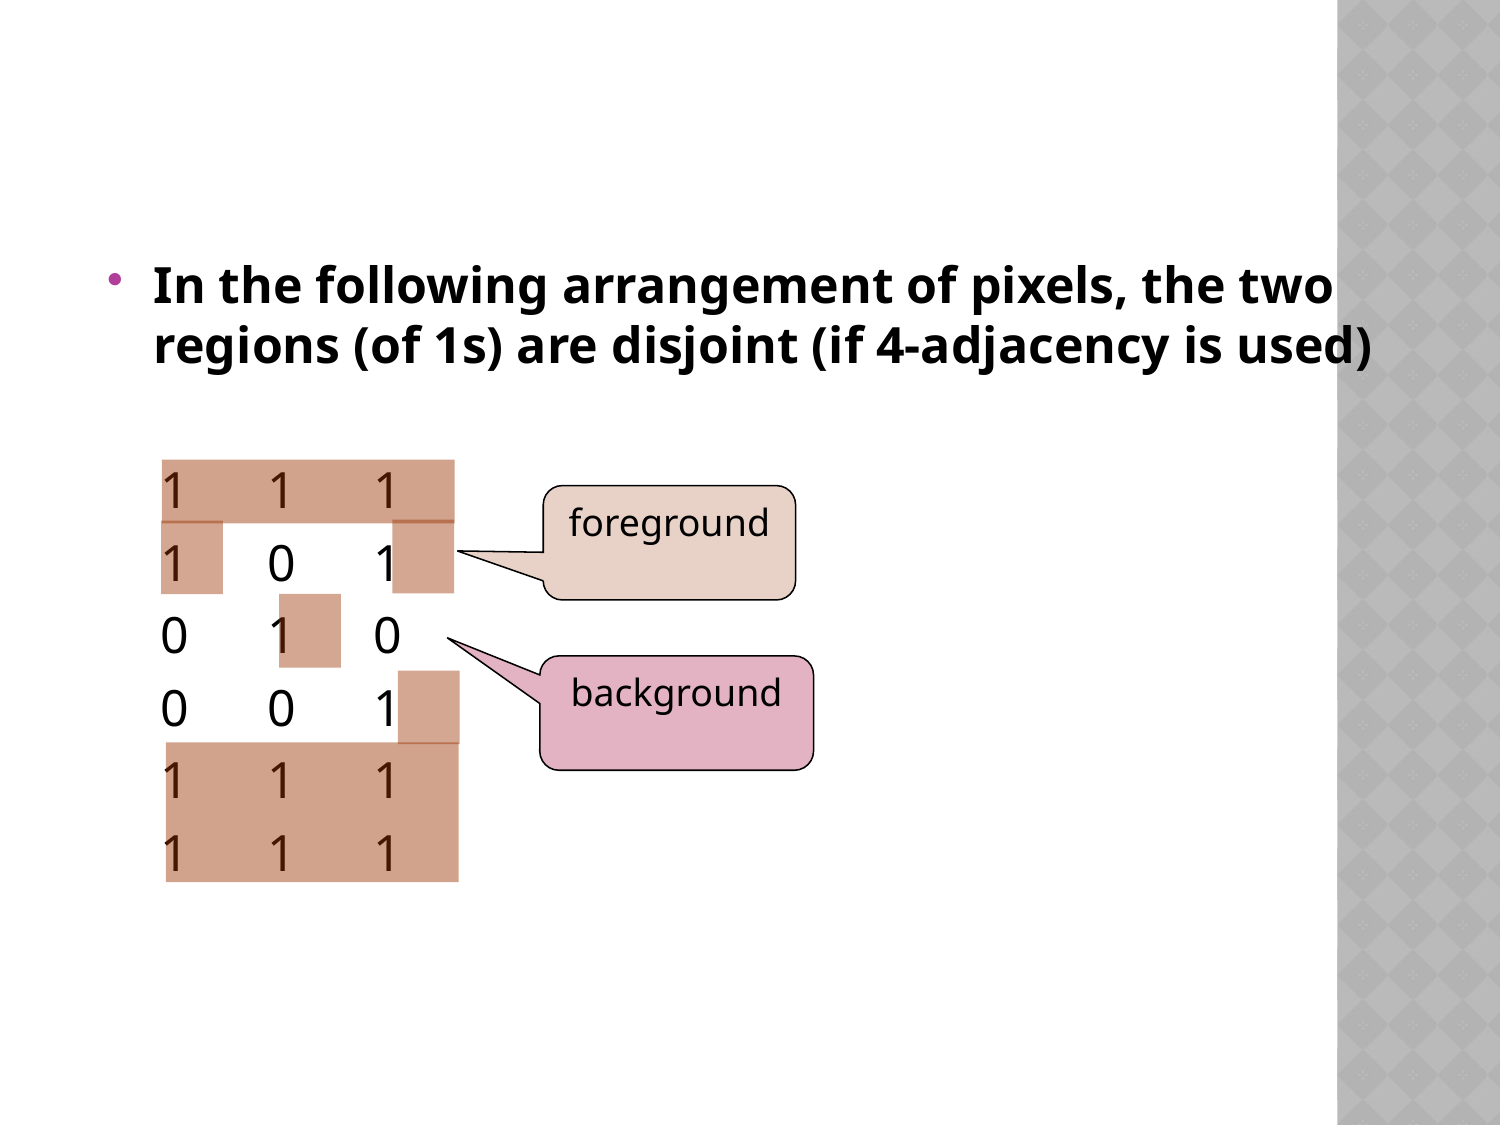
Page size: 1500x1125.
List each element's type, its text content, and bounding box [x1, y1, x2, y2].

text_box [397, 670, 460, 745]
text_box background [447, 637, 814, 771]
text_box [161, 520, 223, 595]
text_box foreground [457, 485, 796, 600]
text_box [161, 459, 455, 524]
text_box [392, 519, 455, 594]
text_box [279, 593, 341, 668]
list In the following arrangement of pixels, the two regions (of 1s) are disjoint (if 4-adjacency is used) 1 1 1 1 0 1 0 1 0 0 0 1 1 1 1 1 1 1 [94, 246, 1495, 985]
text_box [165, 742, 459, 883]
